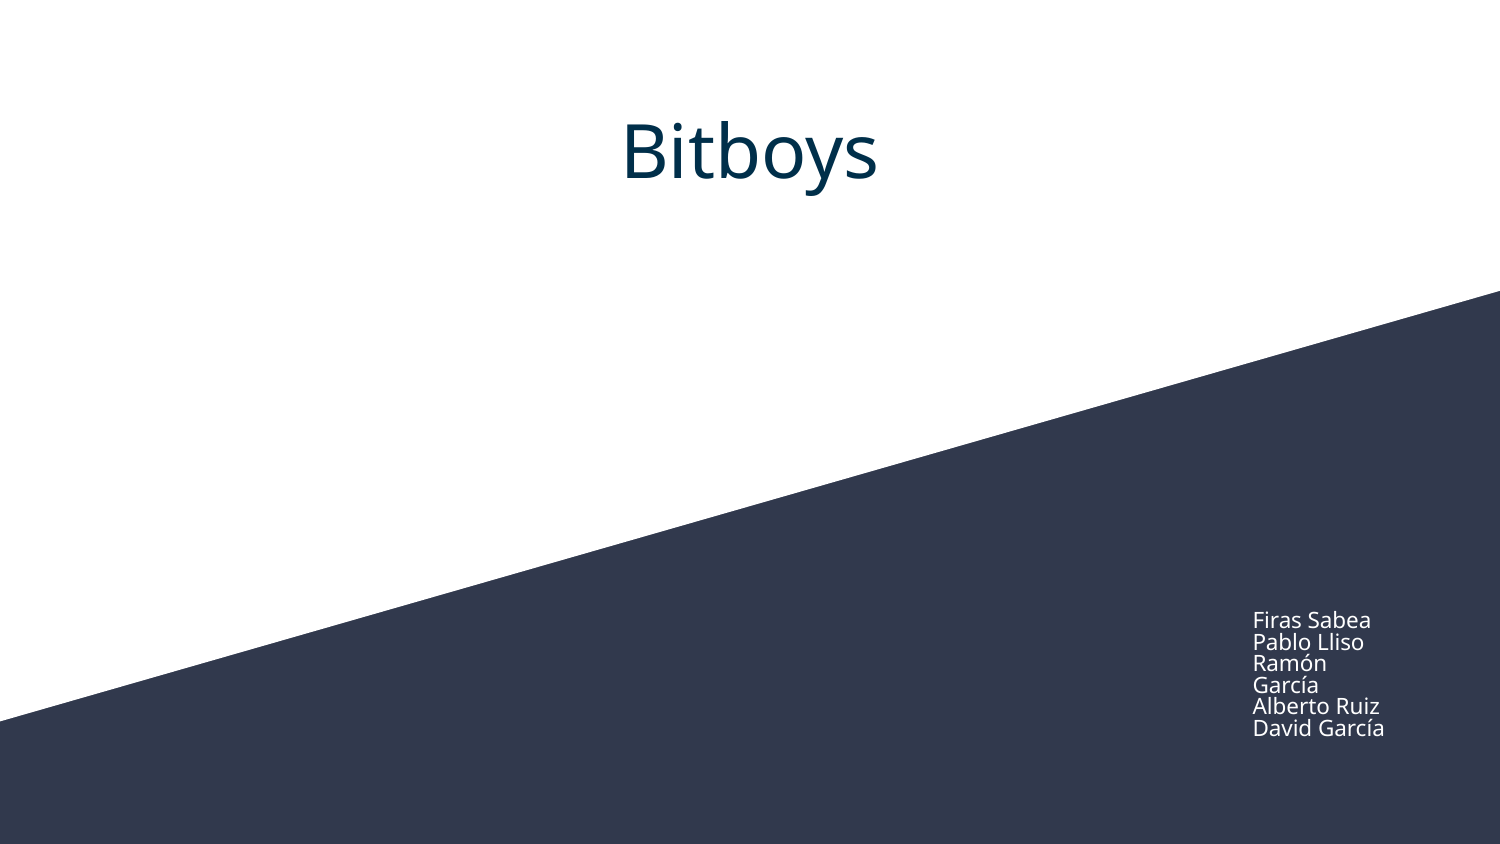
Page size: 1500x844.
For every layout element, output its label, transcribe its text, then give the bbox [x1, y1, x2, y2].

text_box Firas Sabea Pablo Lliso Ramón García Alberto Ruiz David García [1237, 596, 1404, 759]
title Bitboys [51, 88, 1449, 212]
